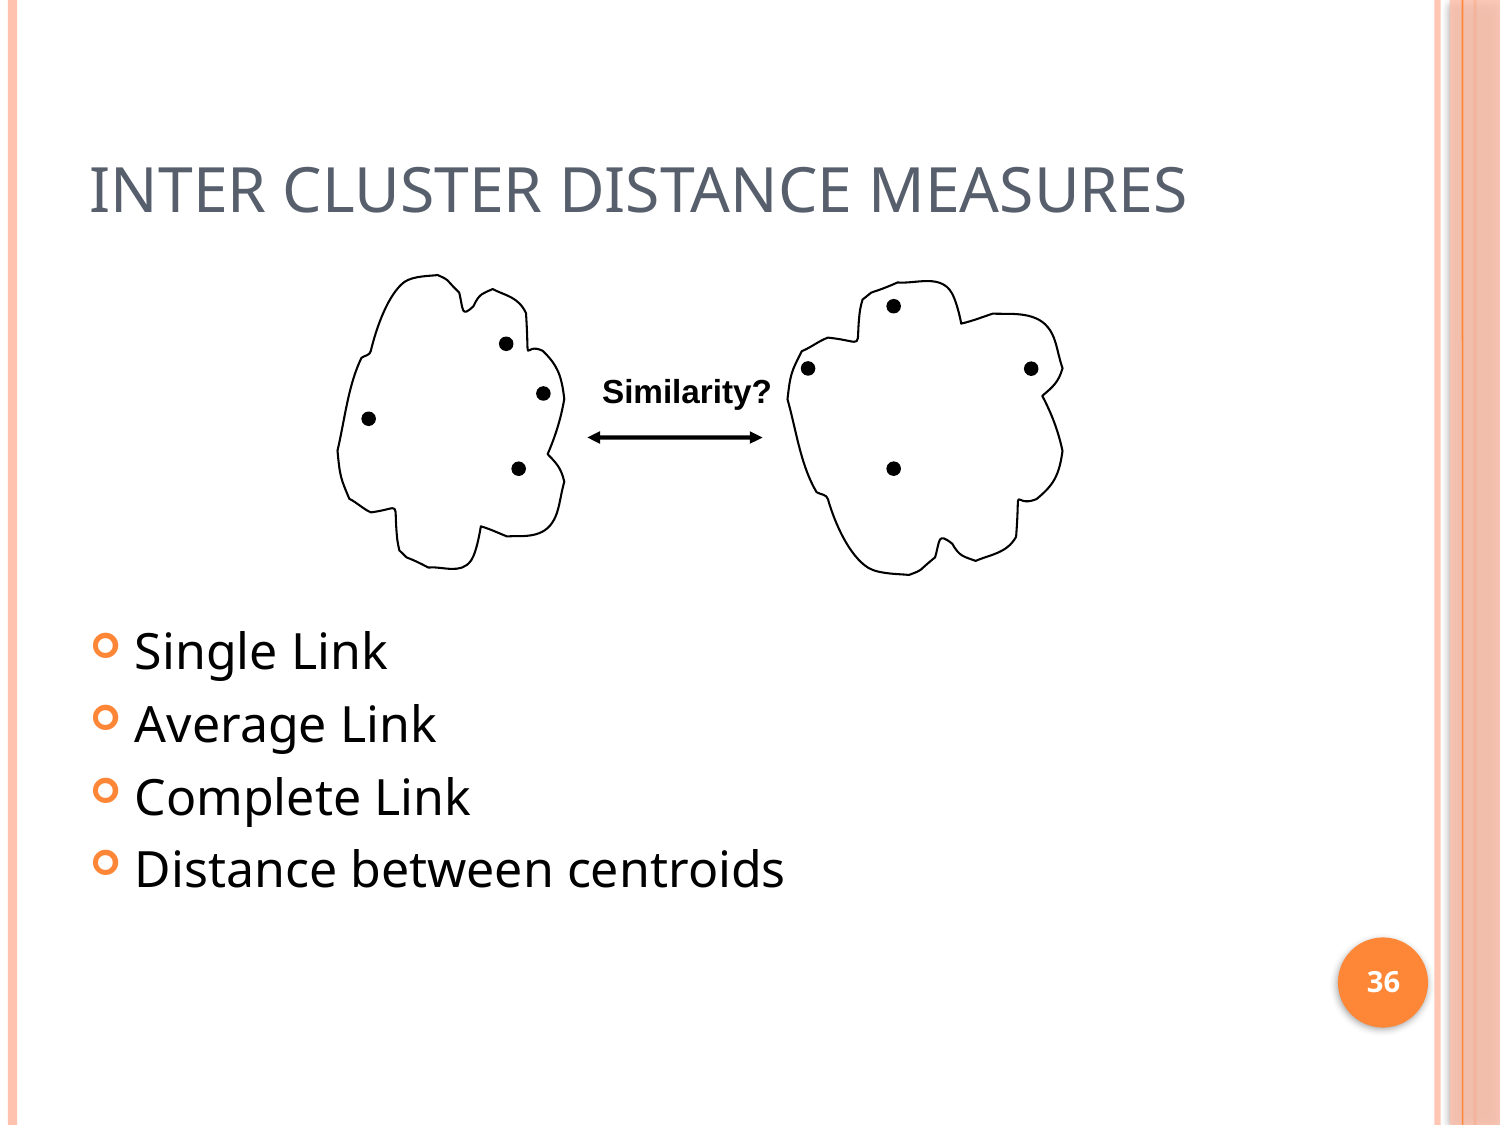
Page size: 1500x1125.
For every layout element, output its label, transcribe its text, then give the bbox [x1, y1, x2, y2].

slide_number 36 [1333, 940, 1434, 1026]
text_box [512, 462, 525, 475]
text_box [337, 275, 565, 569]
title Inter cluster distance measures [75, 45, 1300, 233]
text_box Similarity? [587, 362, 795, 418]
text_box [787, 281, 1063, 575]
text_box [499, 337, 513, 351]
text_box [887, 462, 900, 475]
text_box [537, 387, 550, 400]
text_box [587, 431, 763, 444]
text_box [1024, 362, 1038, 375]
text_box [362, 412, 375, 426]
list Single Link Average Link Complete Link Distance between centroids [74, 612, 1138, 1063]
text_box [801, 362, 815, 375]
text_box [887, 299, 900, 313]
